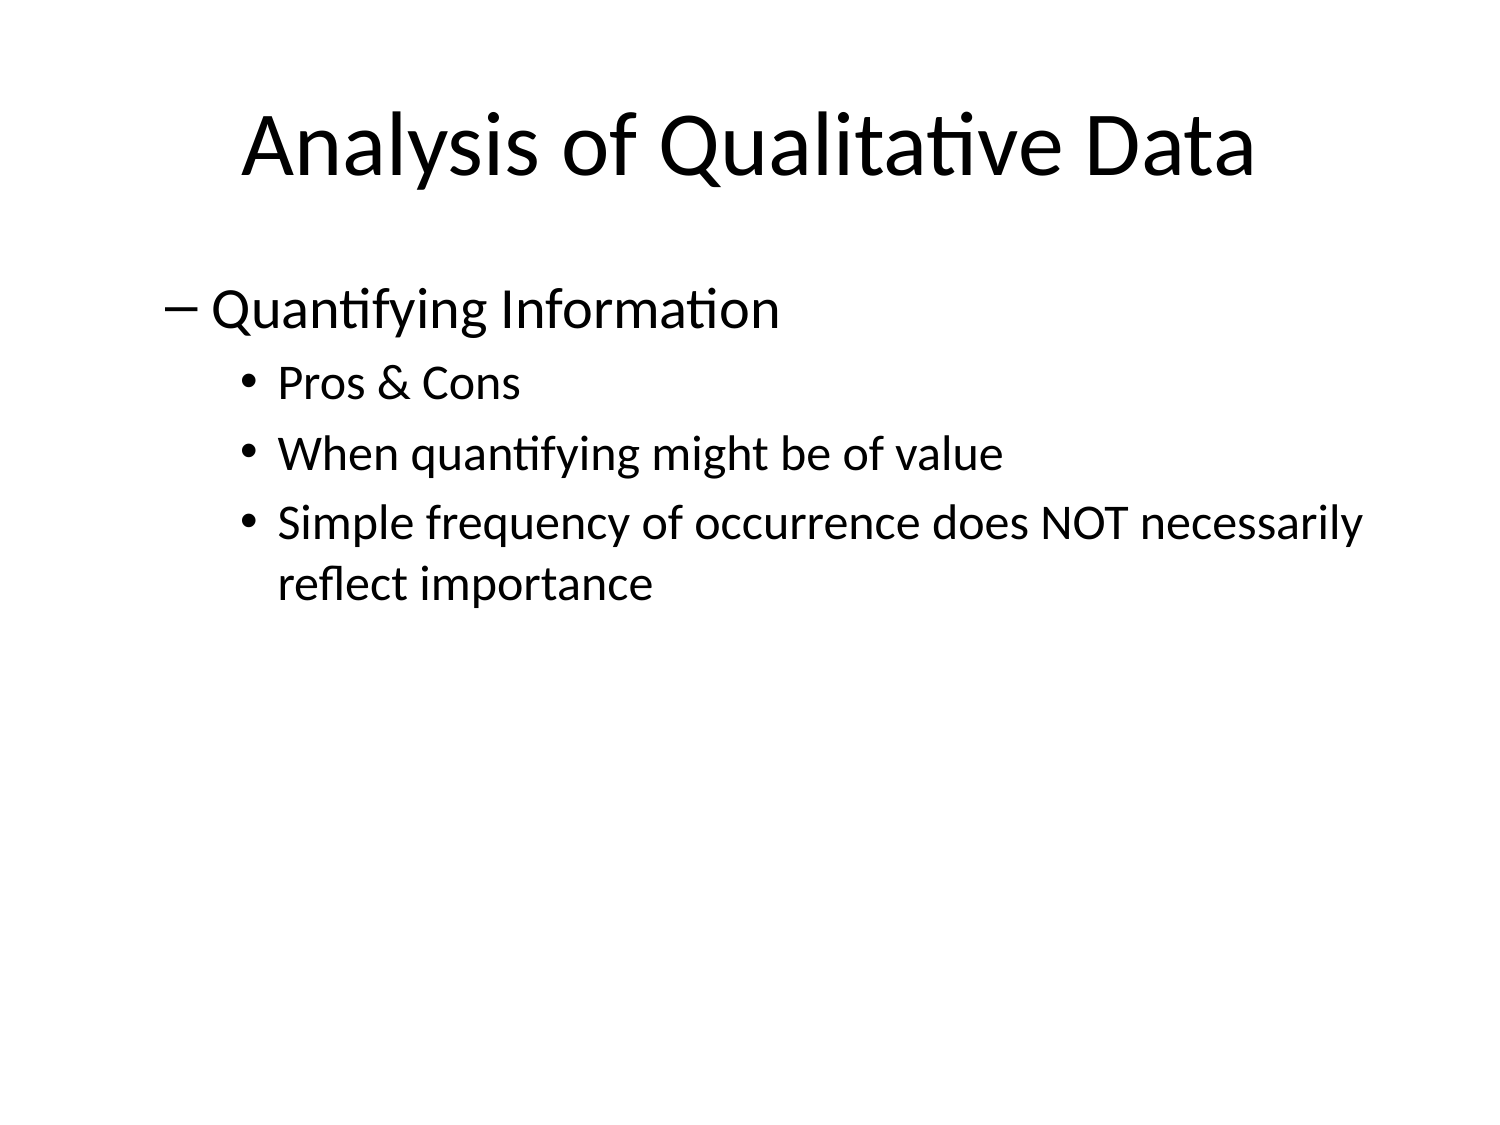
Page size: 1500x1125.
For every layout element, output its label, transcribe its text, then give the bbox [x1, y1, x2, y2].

list Quantifying Information Pros & Cons When quantifying might be of value Simple frequency of occurrence does NOT necessarily reflect importance [75, 262, 1425, 1005]
title Analysis of Qualitative Data [75, 45, 1425, 233]
